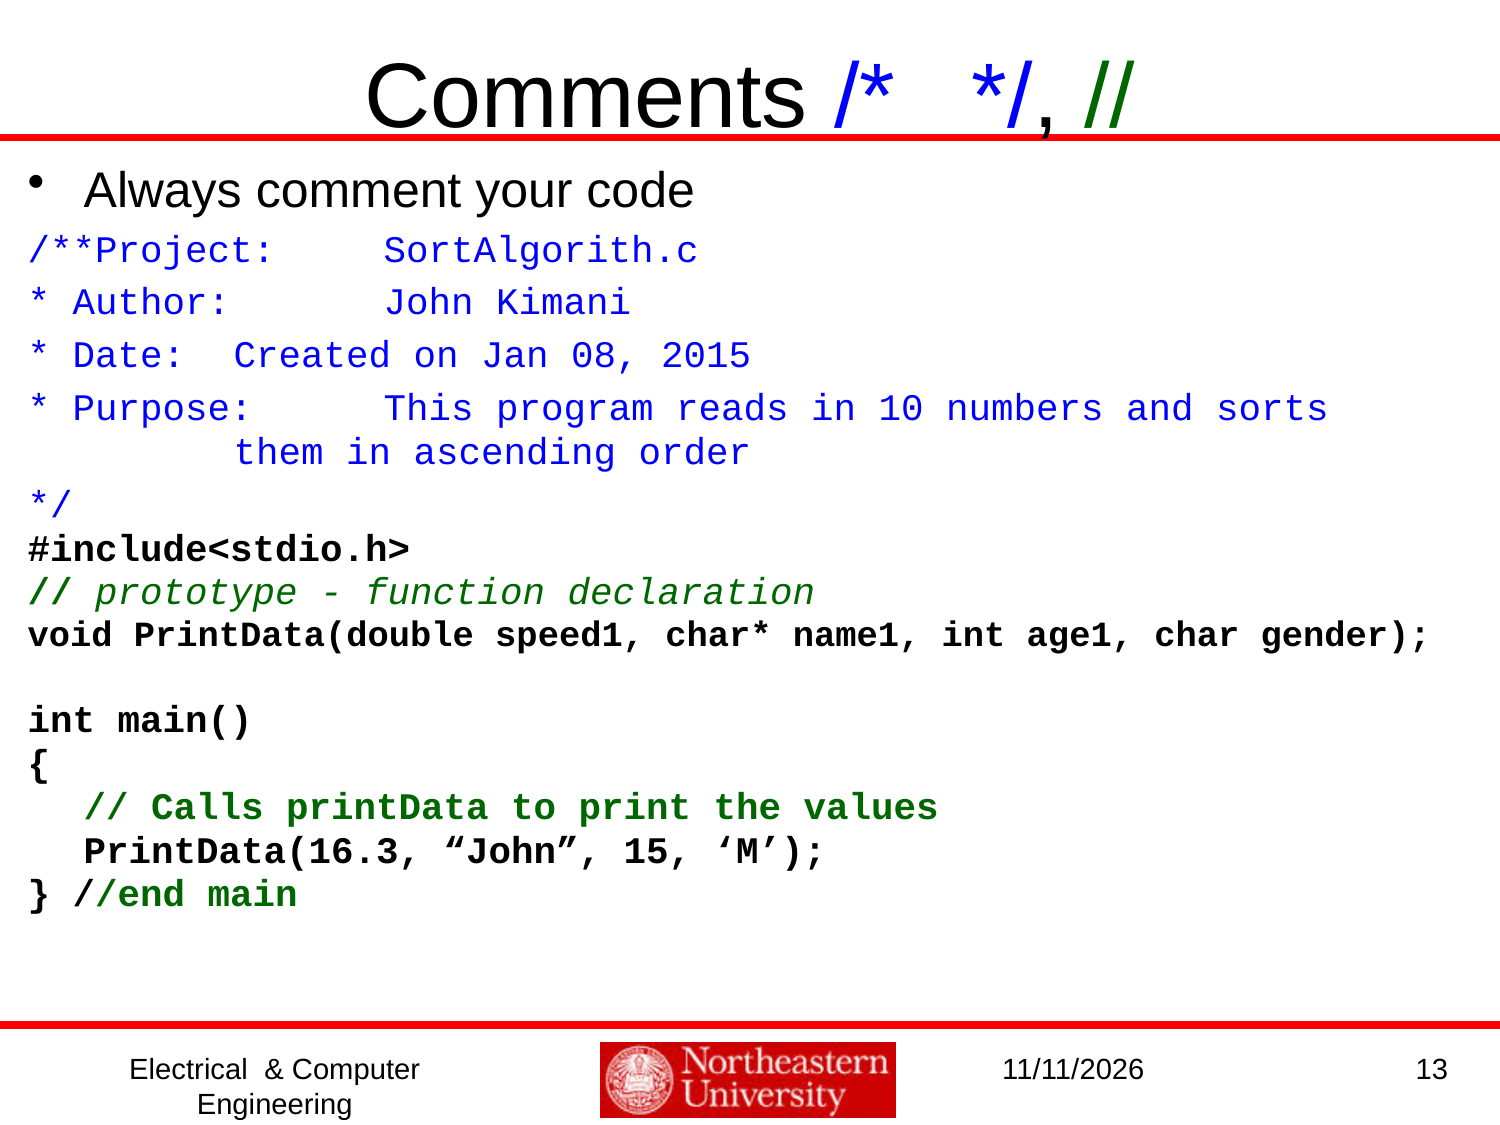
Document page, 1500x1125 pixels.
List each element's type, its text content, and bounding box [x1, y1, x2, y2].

title Comments /* */, // [74, 44, 1426, 138]
slide_number 13 [1375, 1042, 1464, 1121]
footer Electrical & Computer Engineering [37, 1042, 513, 1121]
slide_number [986, 1042, 1338, 1121]
list Always comment your code /**Project: SortAlgorith.c * Author: John Kimani * Date: Created on Jan 08, 2015 * Purpose: This program reads in 10 numbers and sorts them in ascending order */ #include<stdio.h> // prototype - function declaration void PrintData(double speed1, char* name1, int age1, char gender); int main() { // Calls printData to print the values PrintData(16.3, “John”, 15, ‘M’); } //end main [12, 149, 1488, 1013]
picture [600, 1042, 896, 1118]
